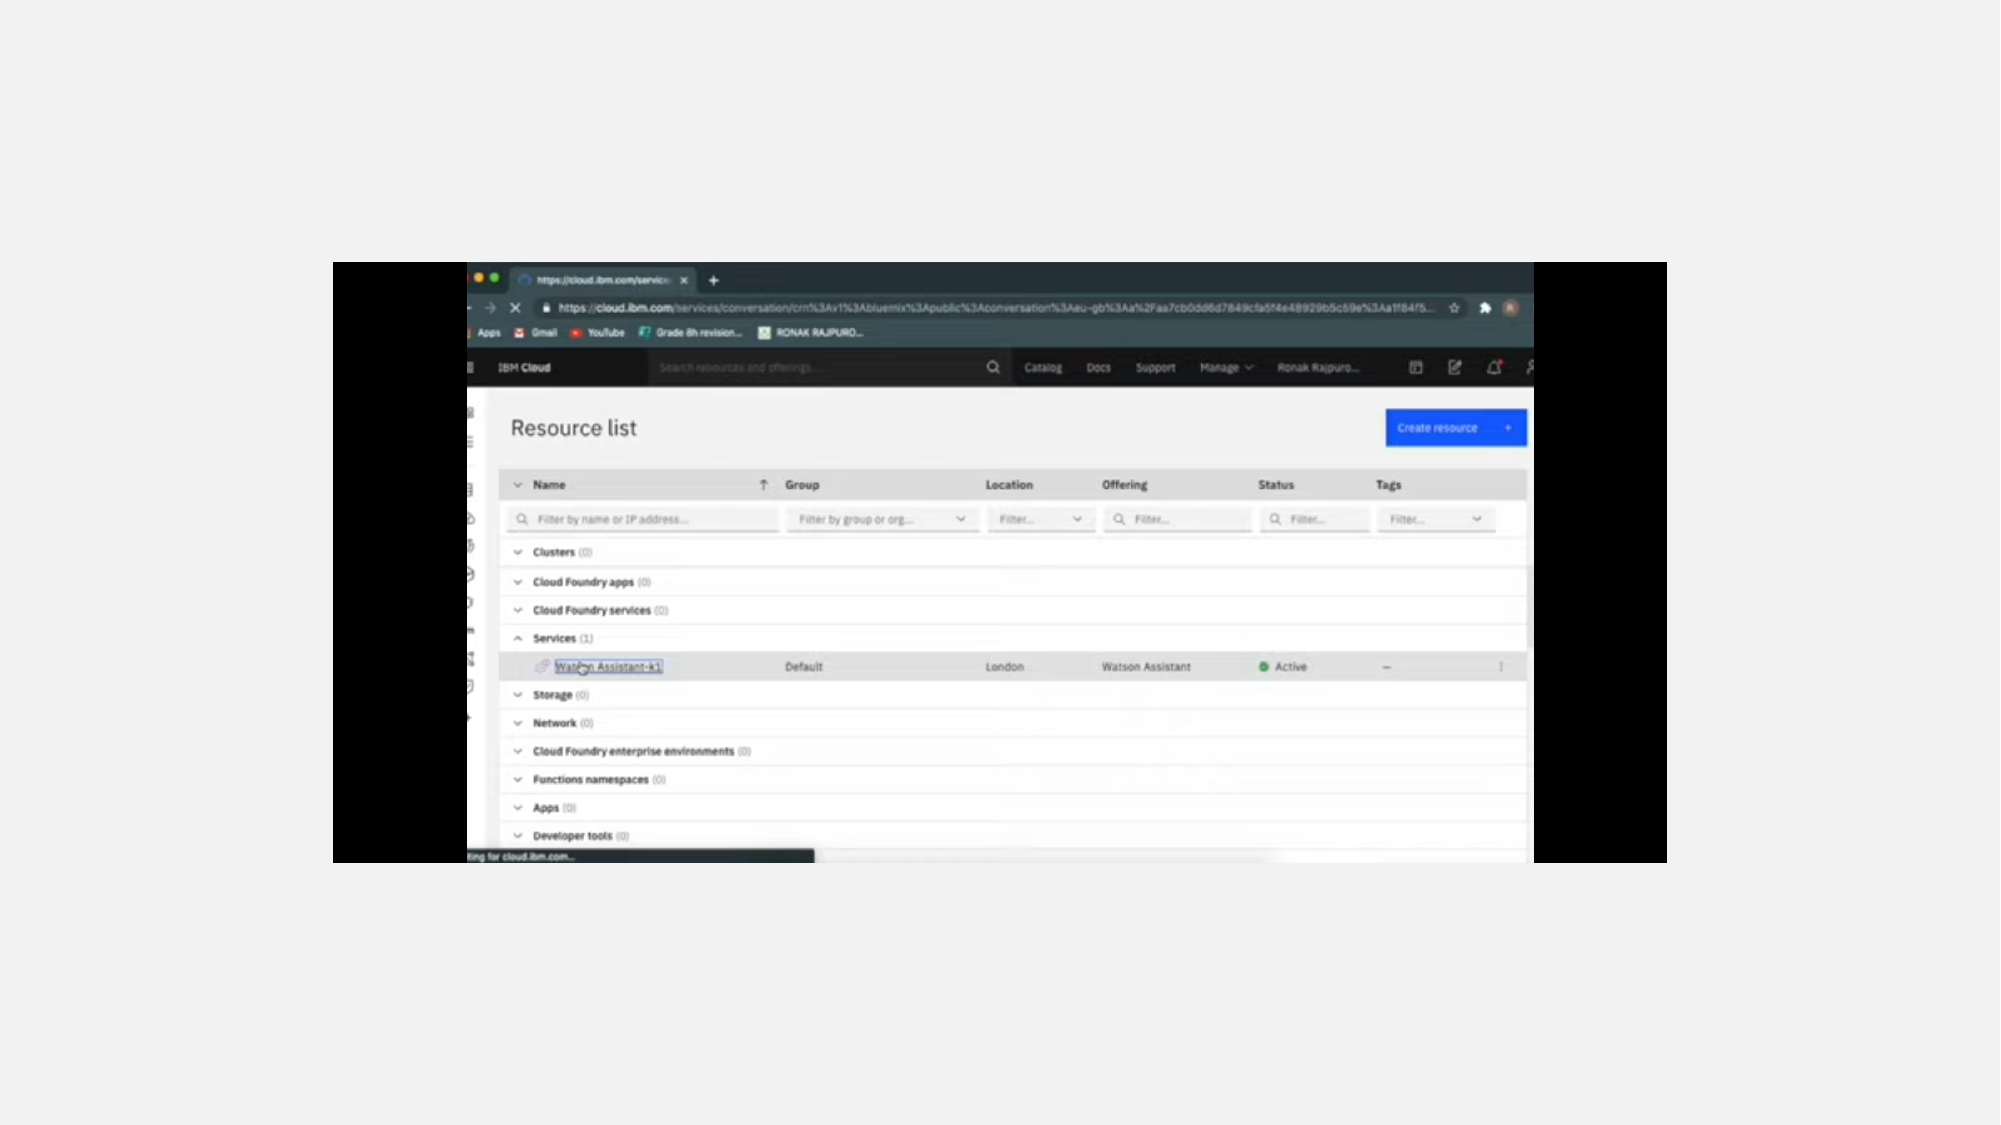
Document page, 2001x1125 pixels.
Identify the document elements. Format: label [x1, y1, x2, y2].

picture [333, 262, 1667, 863]
